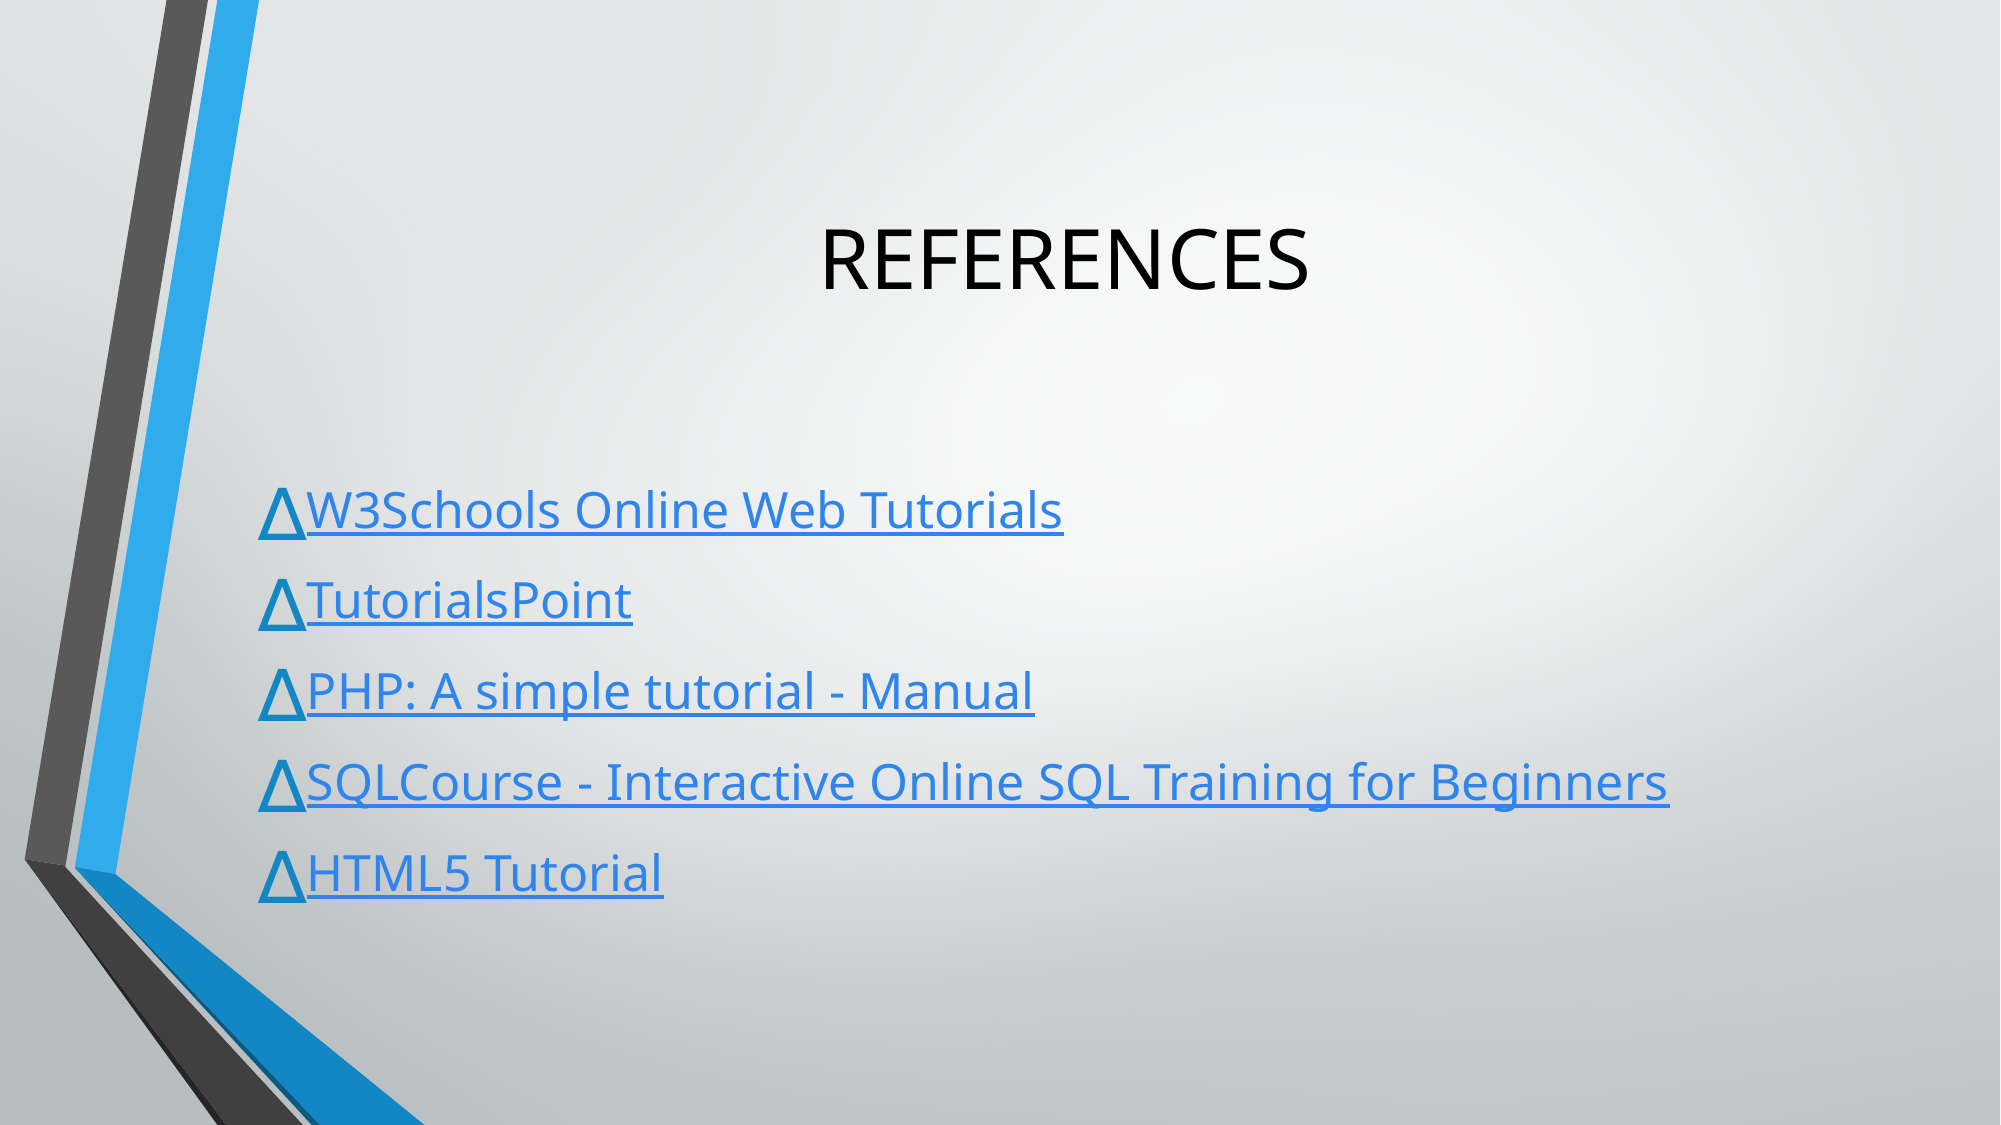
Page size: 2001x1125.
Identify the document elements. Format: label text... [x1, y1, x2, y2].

list W3Schools Online Web Tutorials TutorialsPoint PHP: A simple tutorial - Manual SQLCourse - Interactive Online SQL Training for Beginners HTML5 Tutorial [243, 437, 1887, 950]
title REFERENCES [243, 112, 1887, 400]
